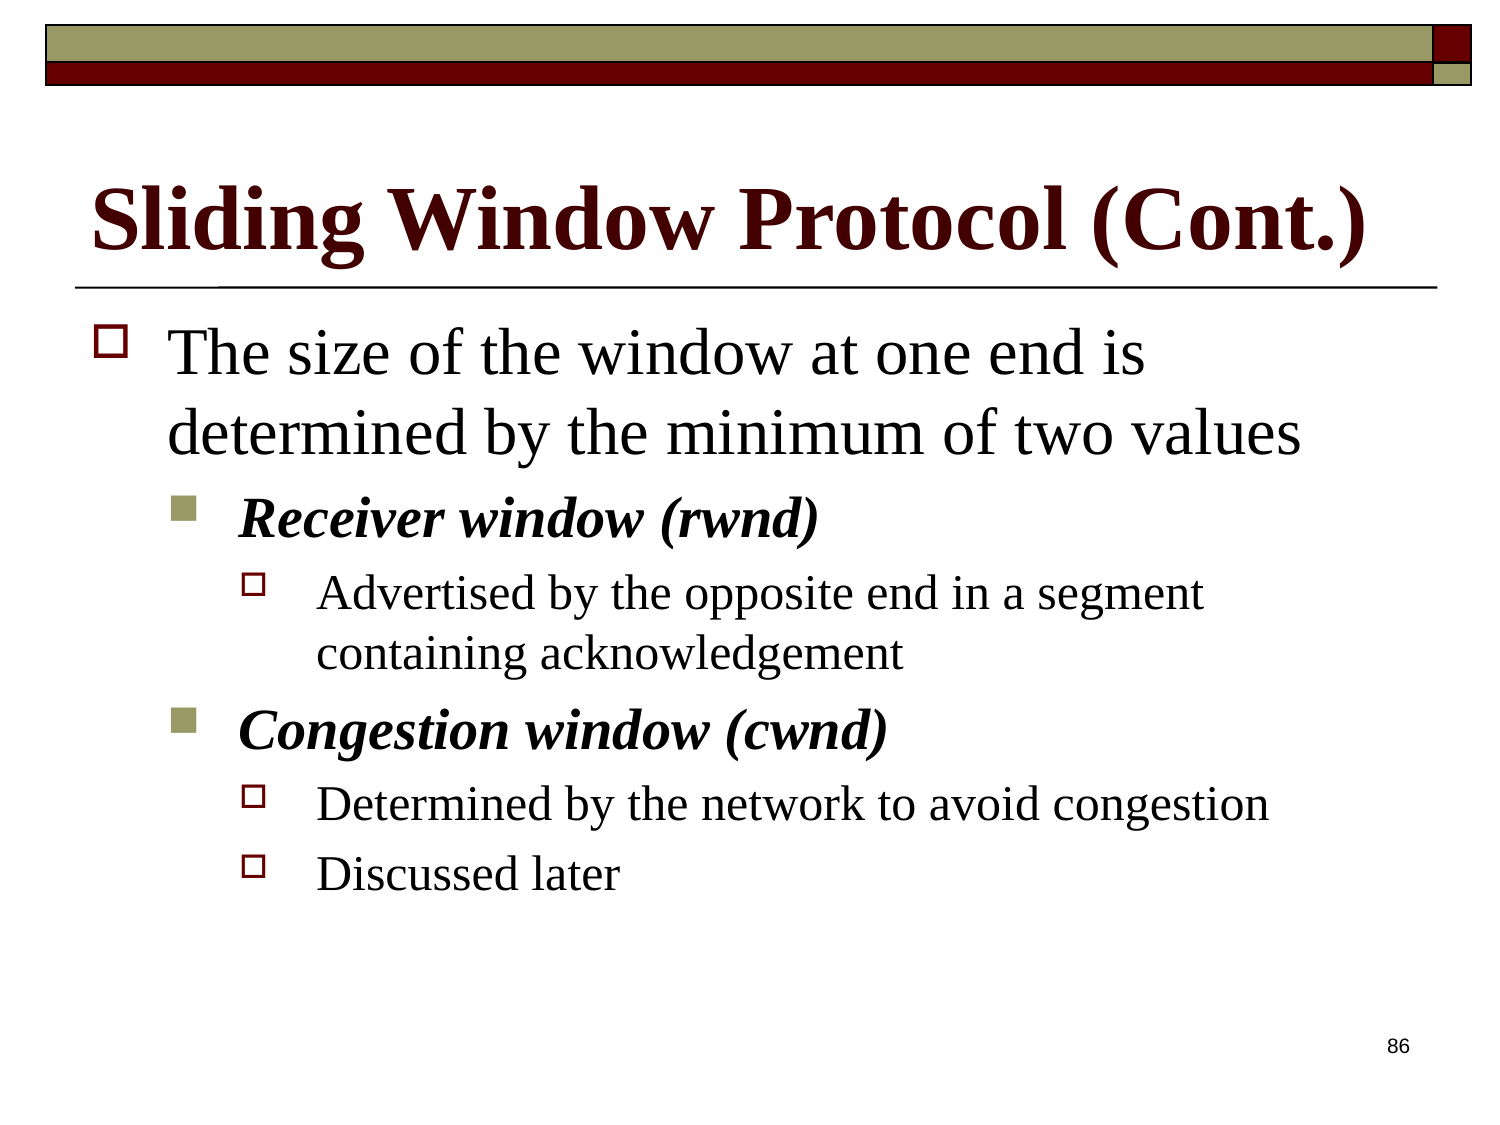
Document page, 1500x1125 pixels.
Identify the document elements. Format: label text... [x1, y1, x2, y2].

title Sliding Window Protocol (Cont.) [74, 87, 1426, 276]
slide_number 86 [1112, 1024, 1426, 1101]
list The size of the window at one end is determined by the minimum of two values Receiver window (rwnd) Advertised by the opposite end in a segment containing acknowledgement Congestion window (cwnd) Determined by the network to avoid congestion Discussed later [74, 299, 1426, 1006]
